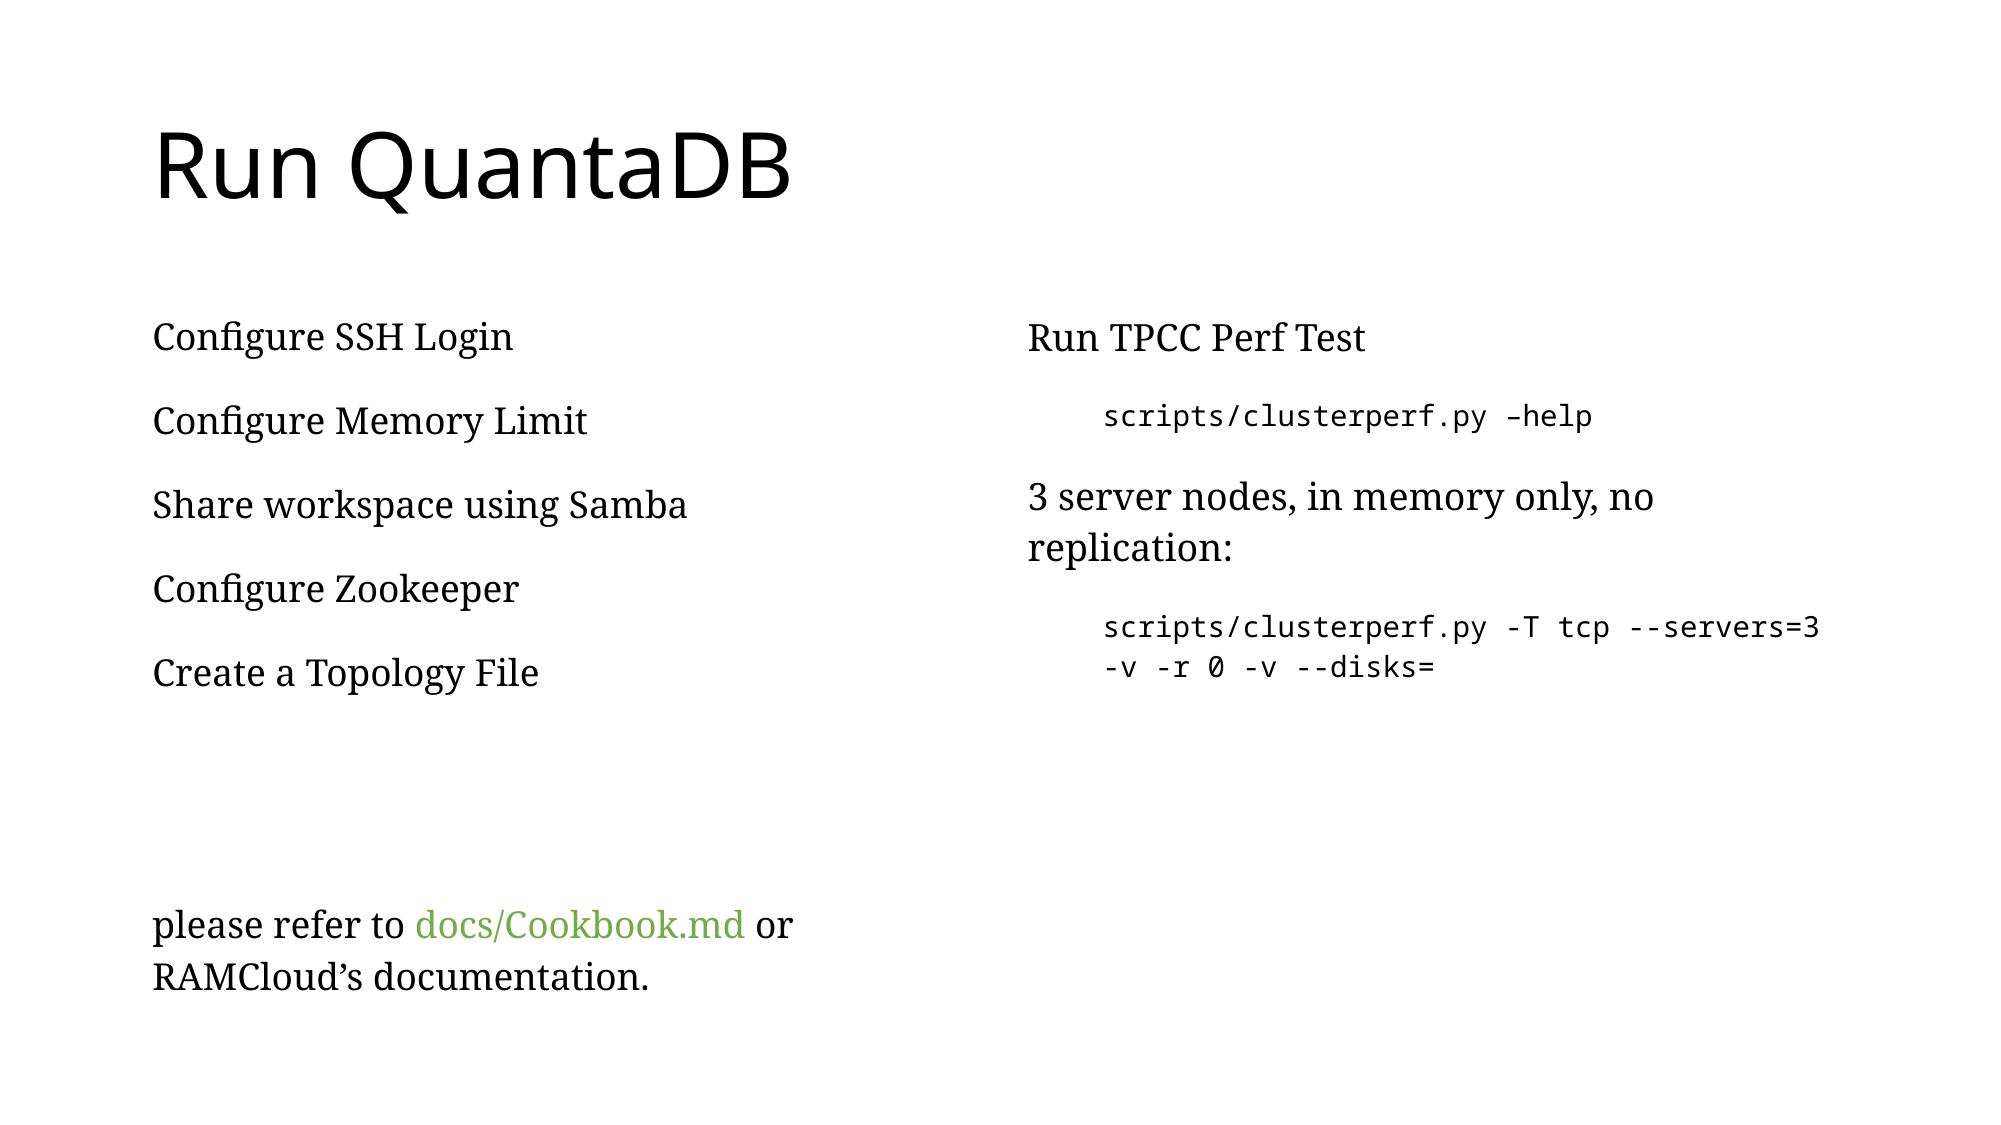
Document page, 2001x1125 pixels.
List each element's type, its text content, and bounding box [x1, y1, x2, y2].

title Run QuantaDB [137, 59, 1863, 278]
list Configure SSH Login Configure Memory Limit Share workspace using Samba Configure Zookeeper Create a Topology File please refer to docs/Cookbook.md or RAMCloud’s documentation. [137, 299, 988, 1014]
list Run TPCC Perf Test scripts/clusterperf.py –help 3 server nodes, in memory only, no replication: scripts/clusterperf.py -T tcp --servers=3 -v -r 0 -v --disks= [1012, 299, 1863, 1014]
